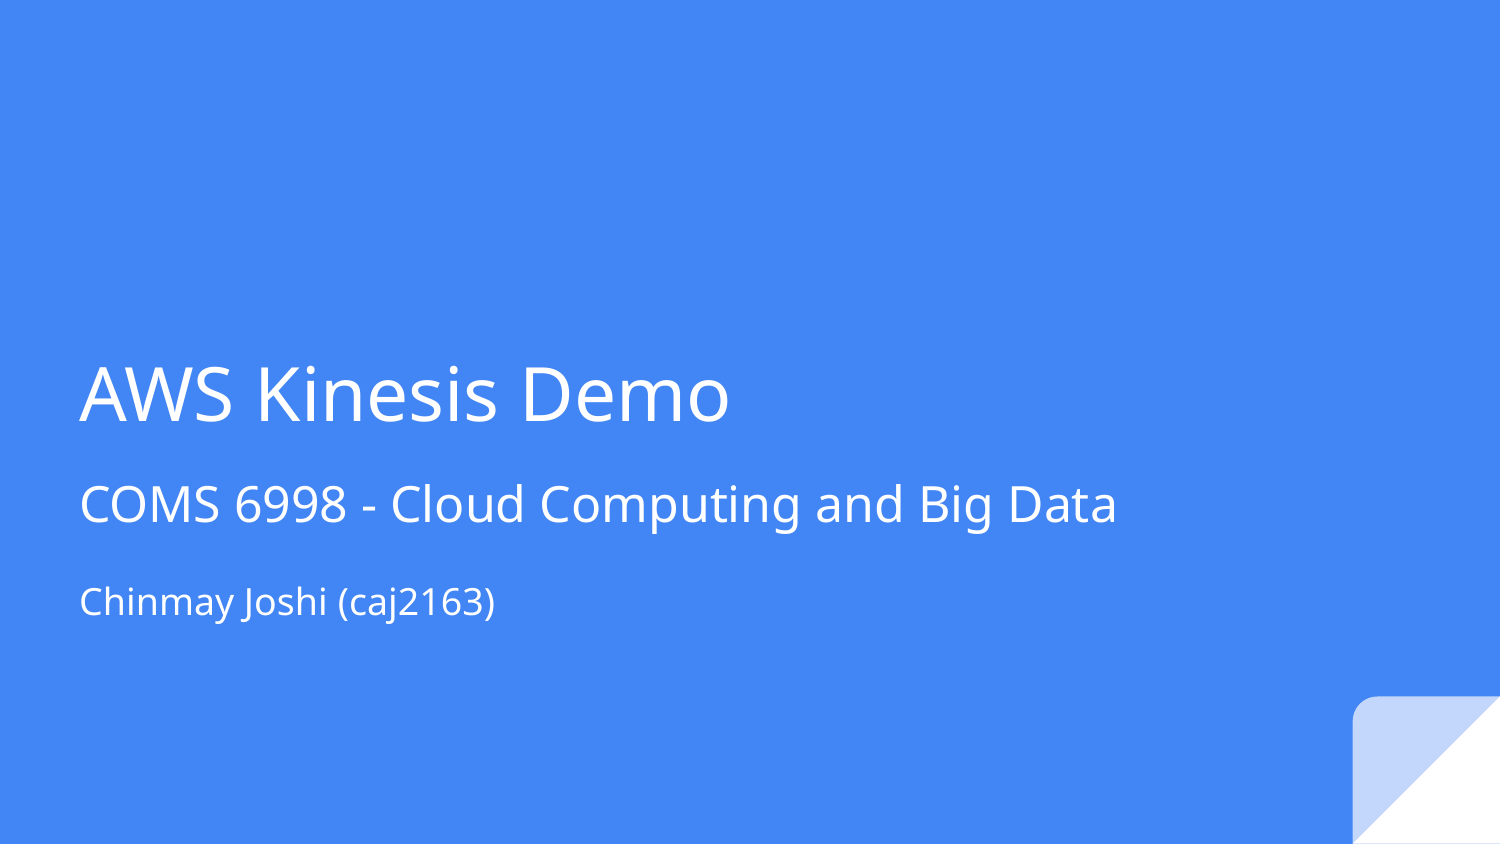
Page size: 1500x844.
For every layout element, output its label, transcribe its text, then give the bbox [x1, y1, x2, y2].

title AWS Kinesis Demo [64, 298, 1413, 452]
subtitle COMS 6998 - Cloud Computing and Big Data Chinmay Joshi (caj2163) [64, 457, 1413, 529]
